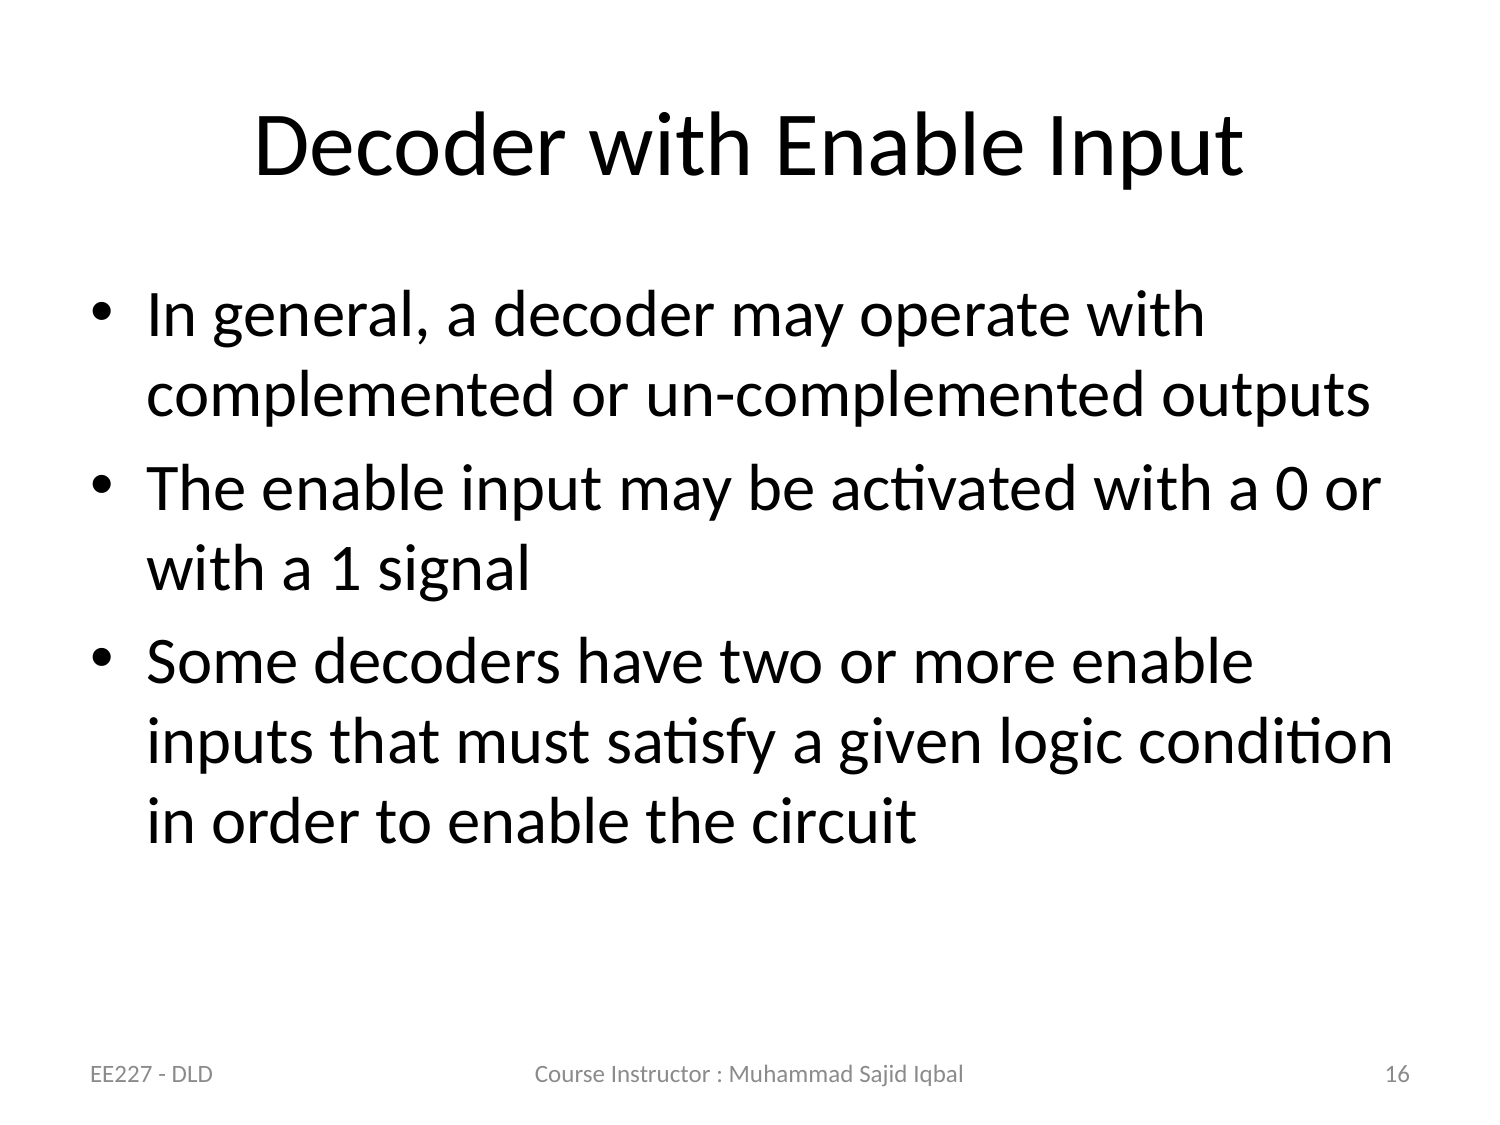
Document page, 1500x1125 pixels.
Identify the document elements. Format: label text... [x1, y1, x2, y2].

title Decoder with Enable Input [75, 45, 1425, 233]
list In general, a decoder may operate with complemented or un-complemented outputs The enable input may be activated with a 0 or with a 1 signal Some decoders have two or more enable inputs that must satisfy a given logic condition in order to enable the circuit [75, 262, 1425, 1005]
slide_number 16 [1074, 1042, 1425, 1103]
footer Course Instructor : Muhammad Sajid Iqbal [512, 1042, 988, 1103]
slide_number EE227 - DLD [75, 1042, 425, 1103]
